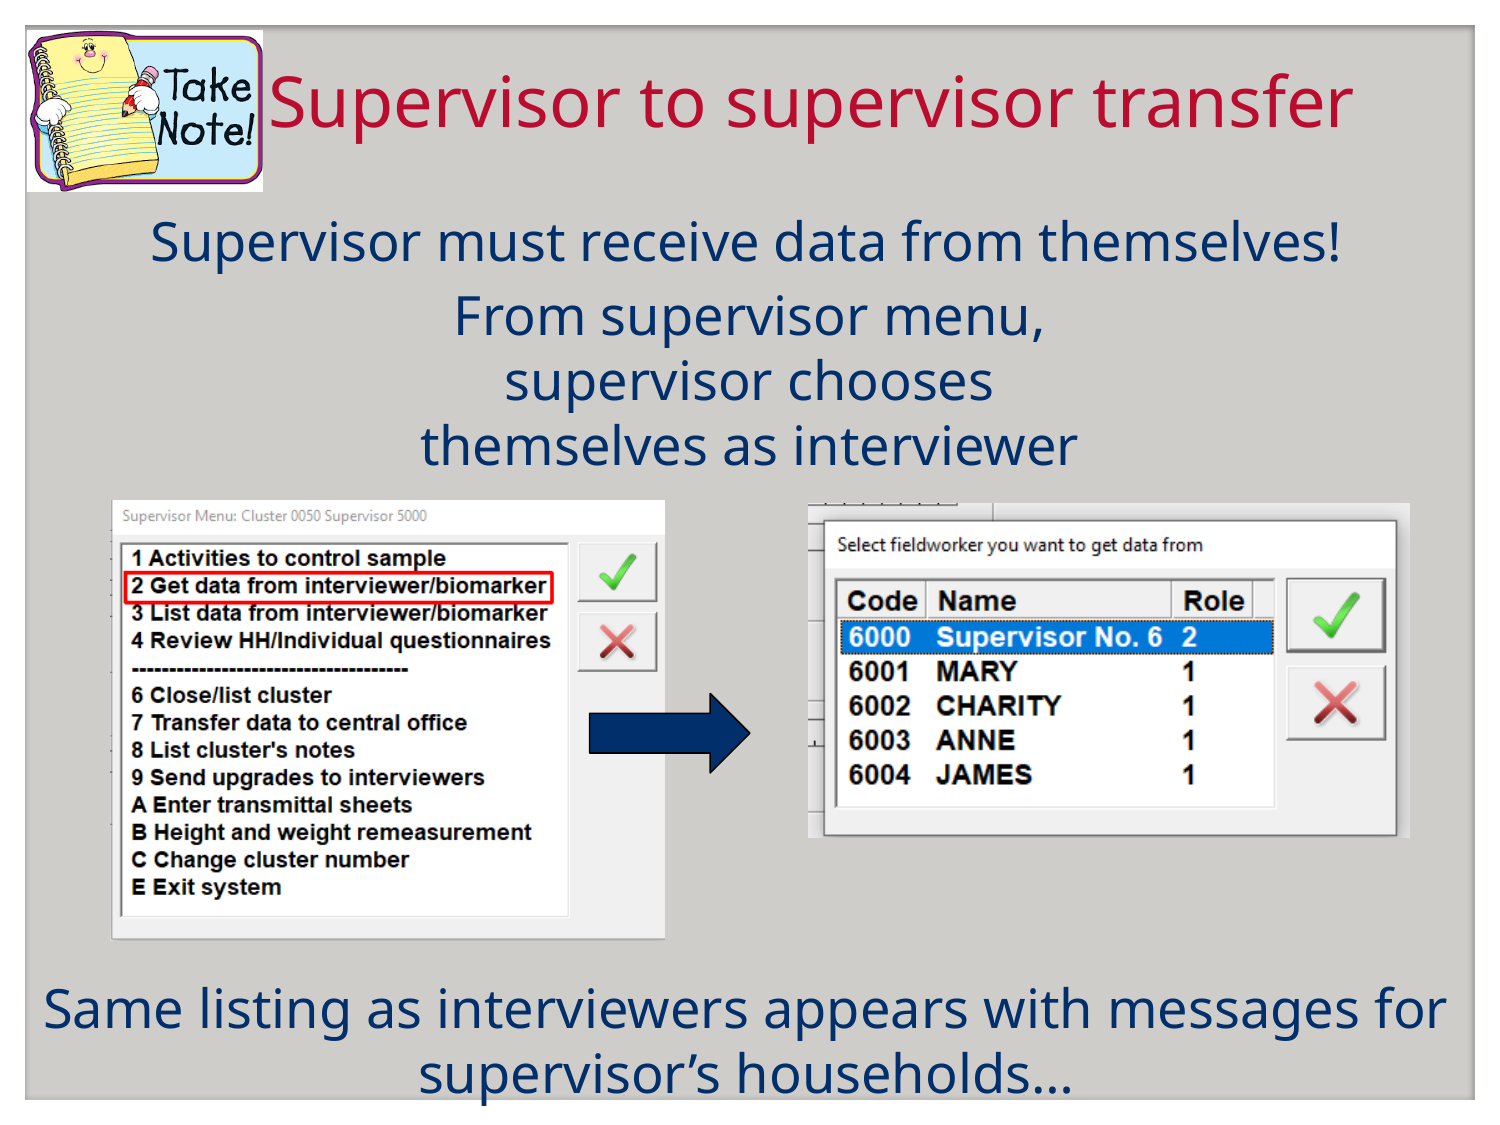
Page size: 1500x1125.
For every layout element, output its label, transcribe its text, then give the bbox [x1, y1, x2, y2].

text_box [669, 693, 750, 773]
text_box From supervisor menu, supervisor chooses themselves as interviewer [387, 274, 1113, 481]
picture [27, 30, 263, 192]
text_box Same listing as interviewers appears with messages for supervisor’s households… [27, 966, 1466, 1125]
picture [807, 502, 1410, 838]
text_box Supervisor must receive data from themselves! [93, 199, 1400, 288]
picture [110, 500, 665, 942]
title Supervisor to supervisor transfer [266, 49, 1450, 150]
